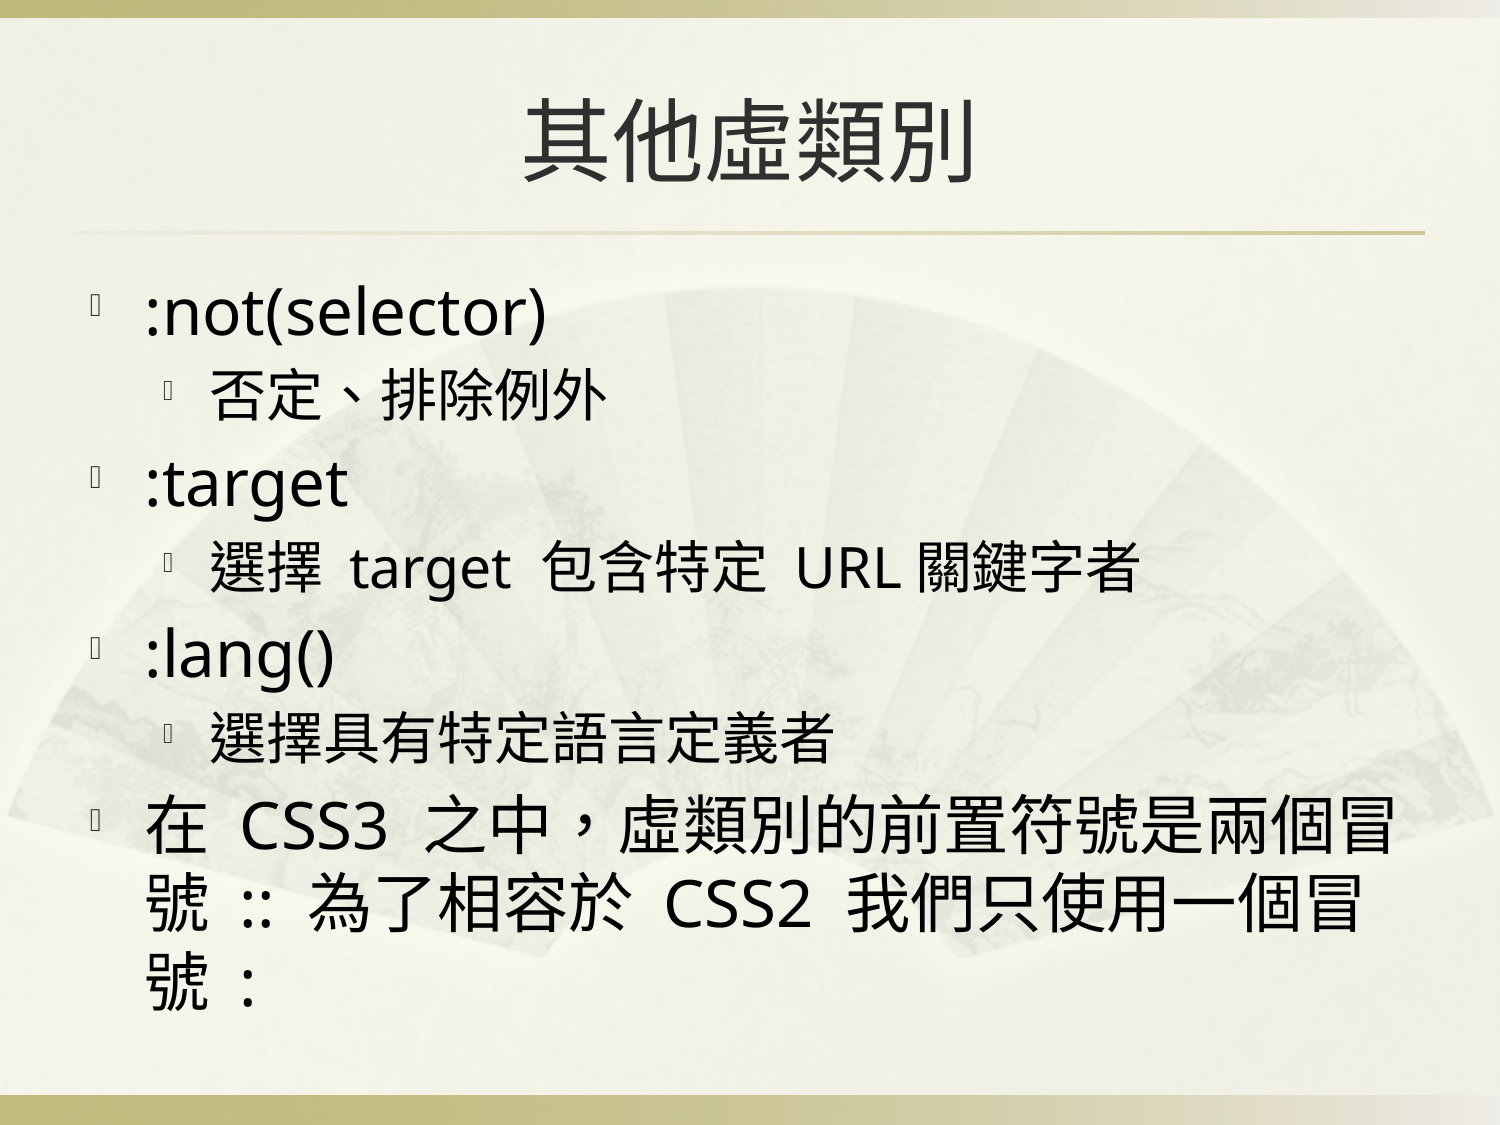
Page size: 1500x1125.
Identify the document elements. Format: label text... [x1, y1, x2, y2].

title 其他虛類別 [75, 45, 1425, 233]
list :not(selector) 否定、排除例外 :target 選擇 target 包含特定 URL關鍵字者 :lang() 選擇具有特定語言定義者 在 CSS3 之中，虛類別的前置符號是兩個冒號 :: 為了相容於 CSS2 我們只使用一個冒號 : [75, 262, 1425, 1032]
